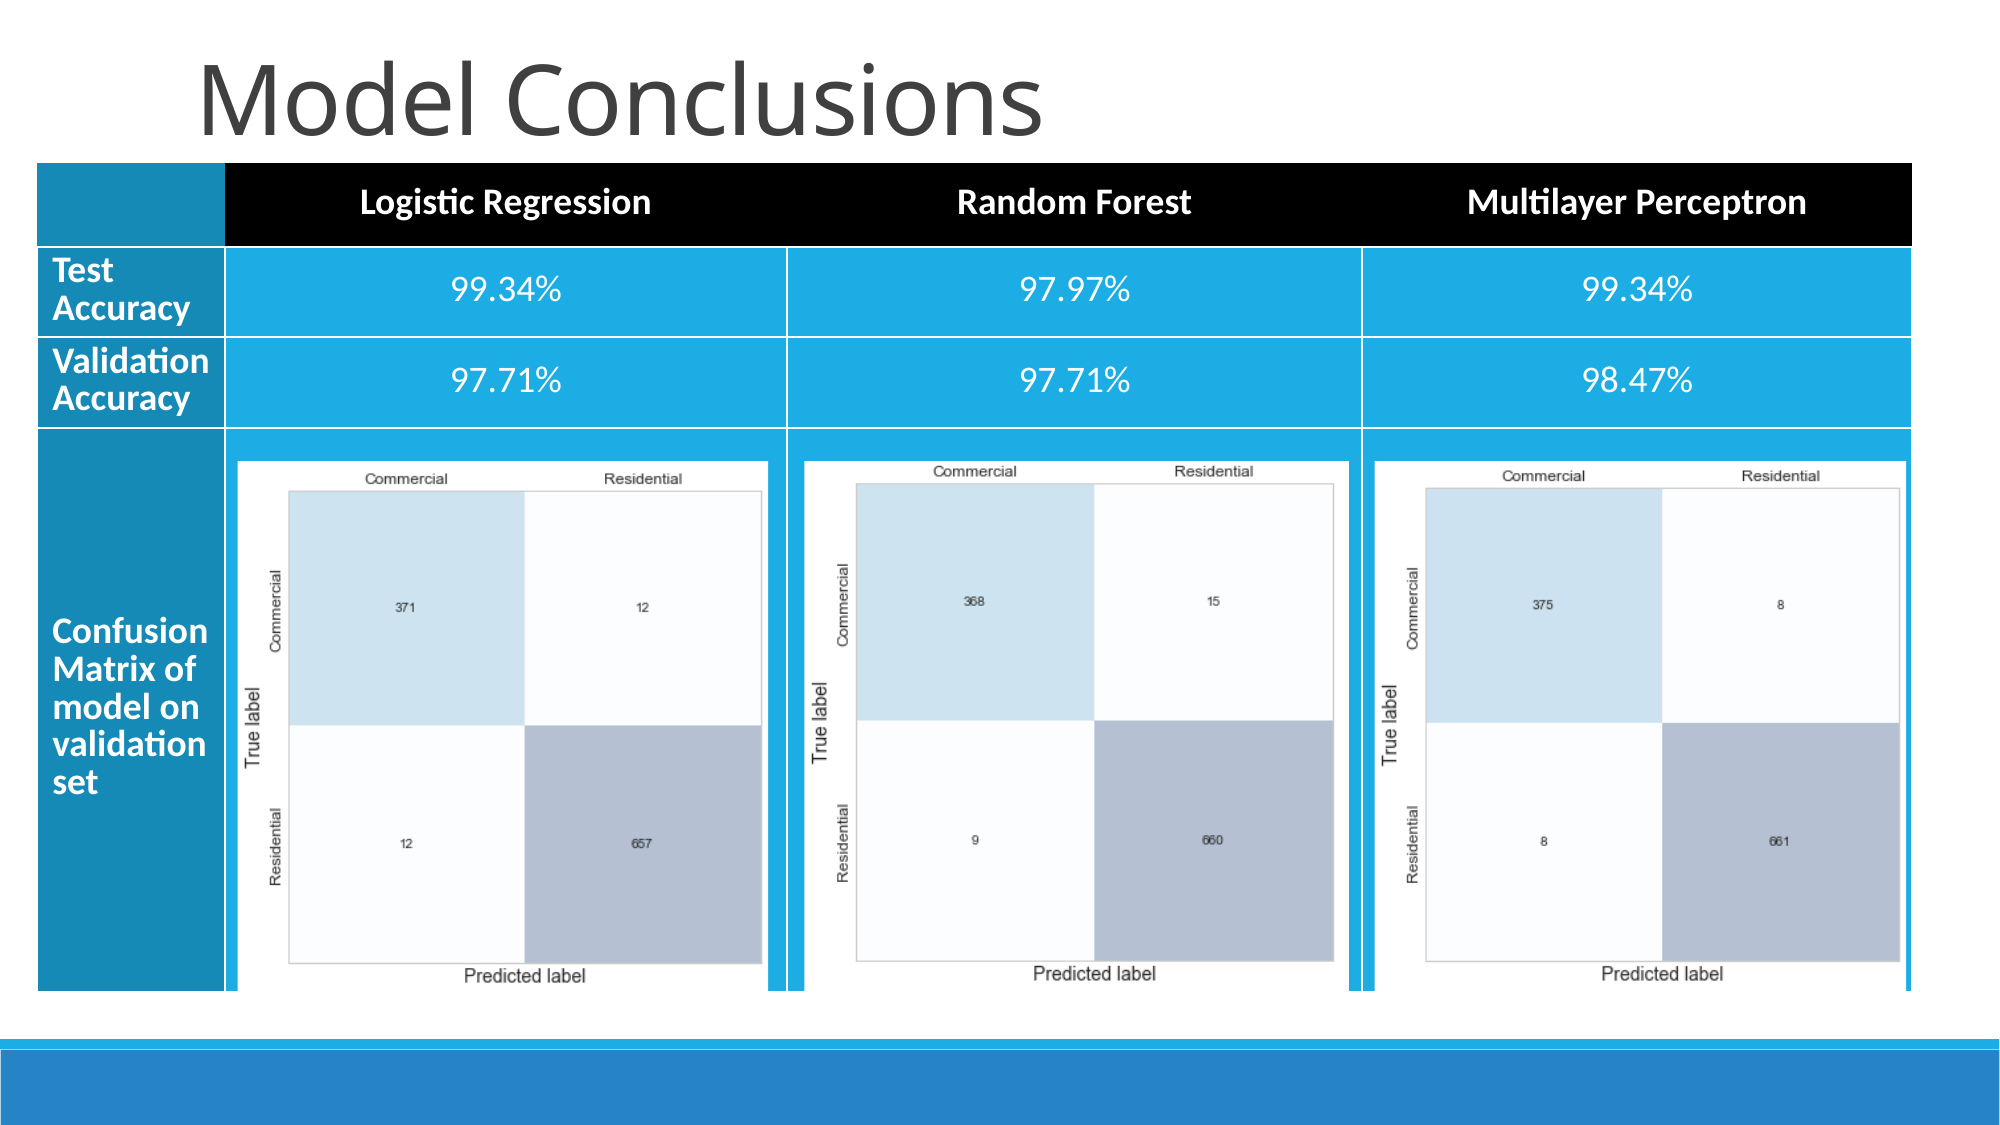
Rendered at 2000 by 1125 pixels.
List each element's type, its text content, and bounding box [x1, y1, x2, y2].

table_cell 98.47% [1363, 338, 1911, 427]
table_header Random Forest [787, 163, 1362, 246]
table_cell 97.97% [788, 248, 1361, 336]
table_header Logistic Regression [225, 163, 787, 246]
table_header Multilayer Perceptron [1362, 163, 1912, 246]
table_cell [1363, 429, 1911, 991]
picture [803, 461, 1350, 994]
table_cell Test Accuracy [38, 248, 224, 336]
table_cell Validation Accuracy [38, 338, 224, 427]
picture [1374, 461, 1907, 994]
table_cell 99.34% [1363, 248, 1911, 336]
table_cell 97.71% [226, 338, 786, 427]
table_header [37, 163, 225, 246]
table_cell [788, 429, 1361, 991]
picture [237, 461, 769, 996]
table_cell 99.34% [226, 248, 786, 336]
table_cell [226, 429, 786, 991]
table_cell 97.71% [788, 338, 1361, 427]
title Model Conclusions [179, 47, 1830, 163]
table_cell Confusion Matrix of model on validation set [38, 429, 224, 991]
